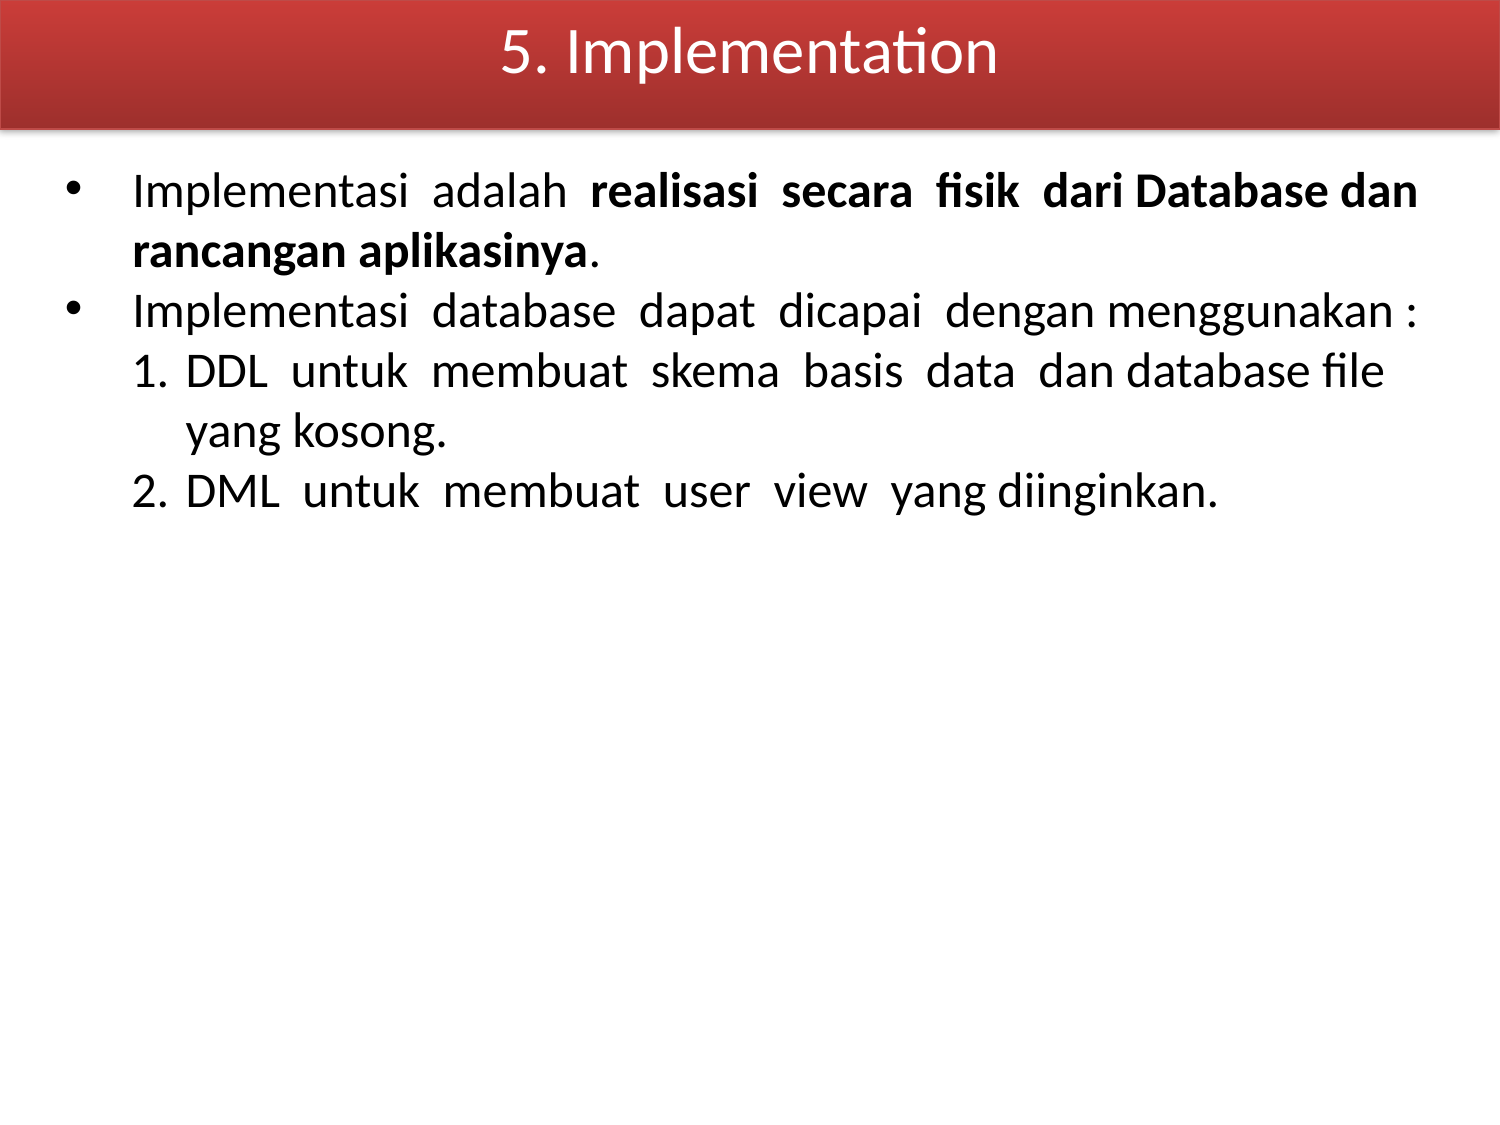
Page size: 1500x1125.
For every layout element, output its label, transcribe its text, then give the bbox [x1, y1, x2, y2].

text_box 5. Implementation [0, 0, 1500, 130]
text_box Implementasi adalah realisasi secara fisik dari Database dan rancangan aplikasinya. Implementasi database dapat dicapai dengan menggunakan : DDL untuk membuat skema basis data dan database file yang kosong. DML untuk membuat user view yang diinginkan. [50, 149, 1450, 525]
